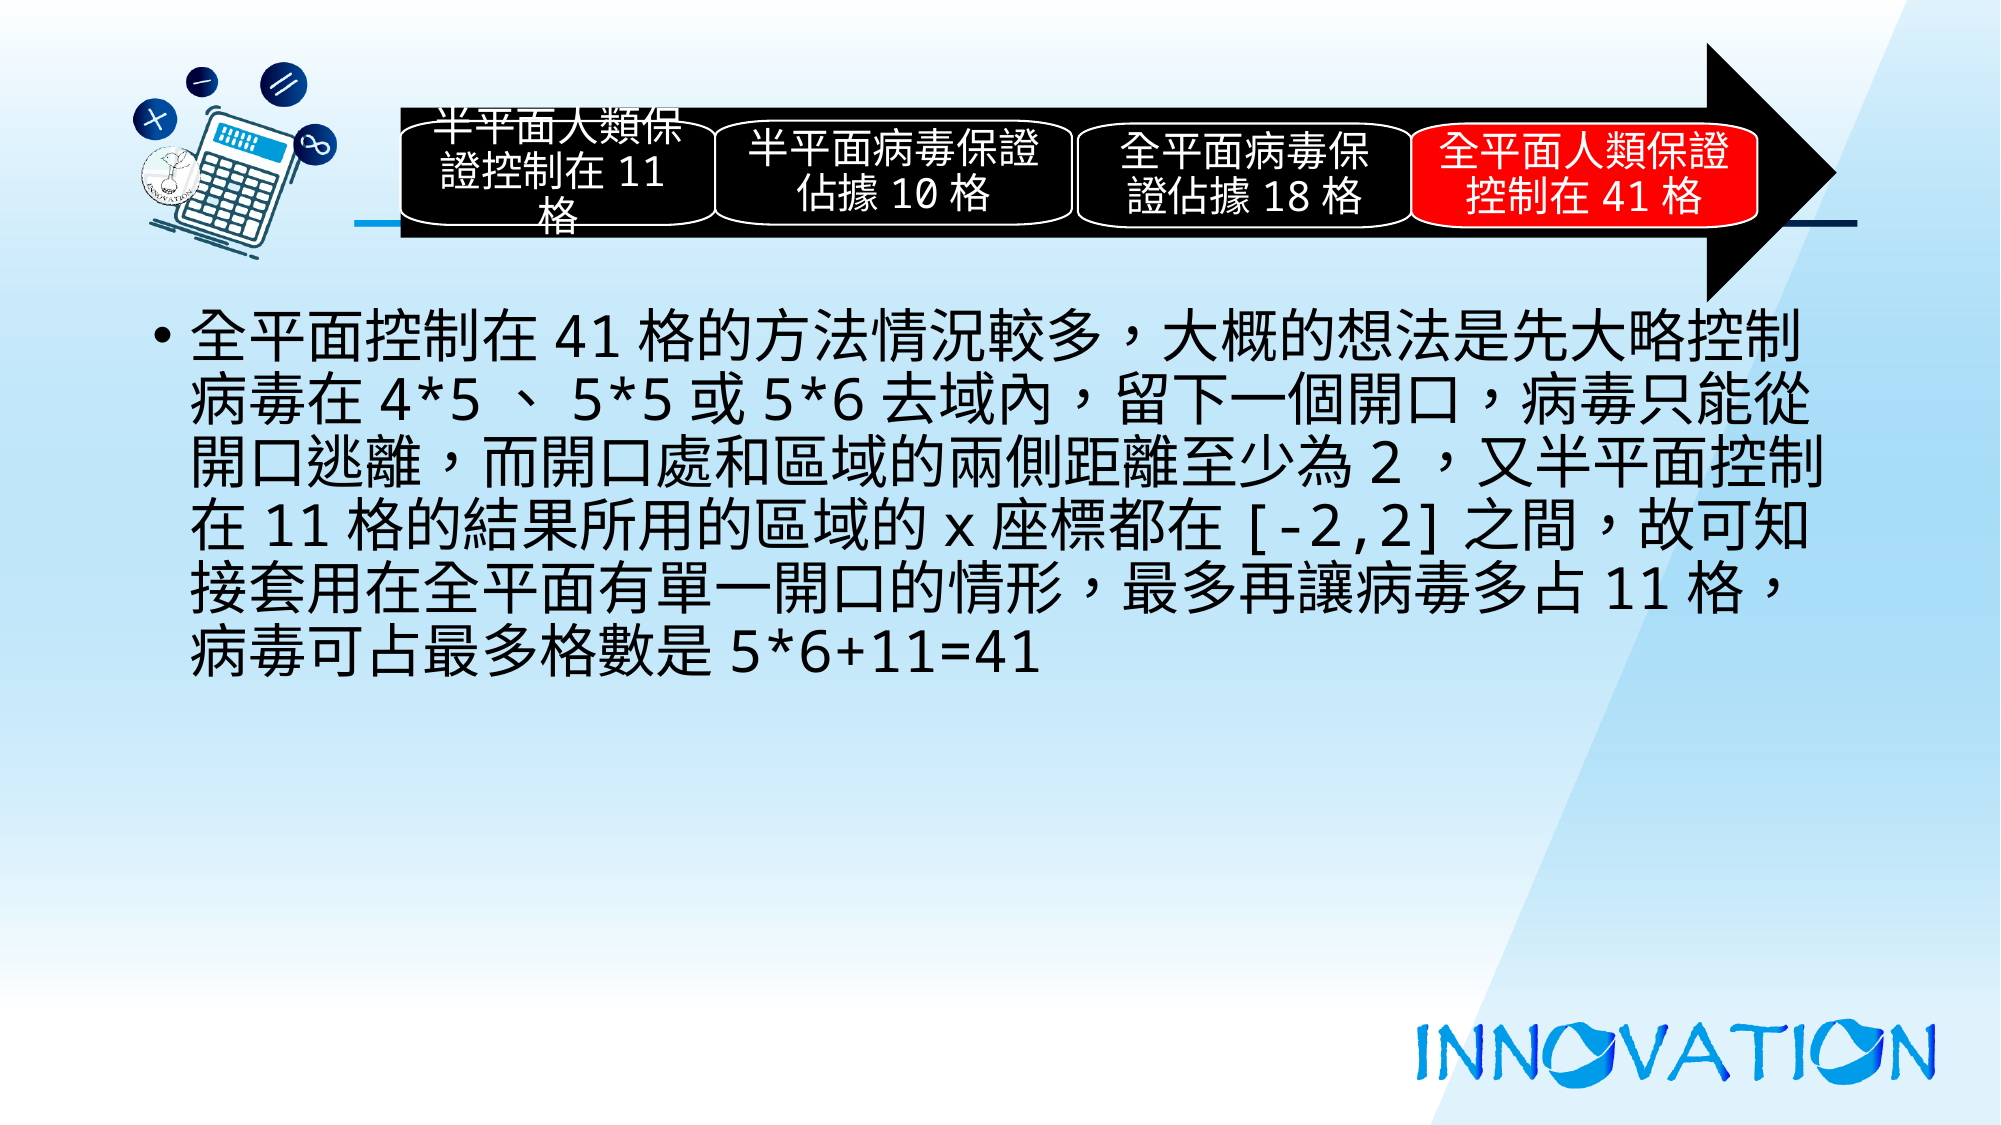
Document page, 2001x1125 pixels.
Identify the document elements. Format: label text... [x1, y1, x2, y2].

list 全平面控制在41格的方法情況較多，大概的想法是先大略控制病毒在4*5、5*5或5*6去域內，留下一個開口，病毒只能從開口逃離，而開口處和區域的兩側距離至少為2，又半平面控制在11格的結果所用的區域的x座標都在[-2,2]之間，故可知接套用在全平面有單一開口的情形，最多再讓病毒多占11格，病毒可占最多格數是5*6+11=41 [137, 299, 1863, 1014]
picture [0, 0, 2001, 1125]
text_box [400, 42, 1837, 303]
